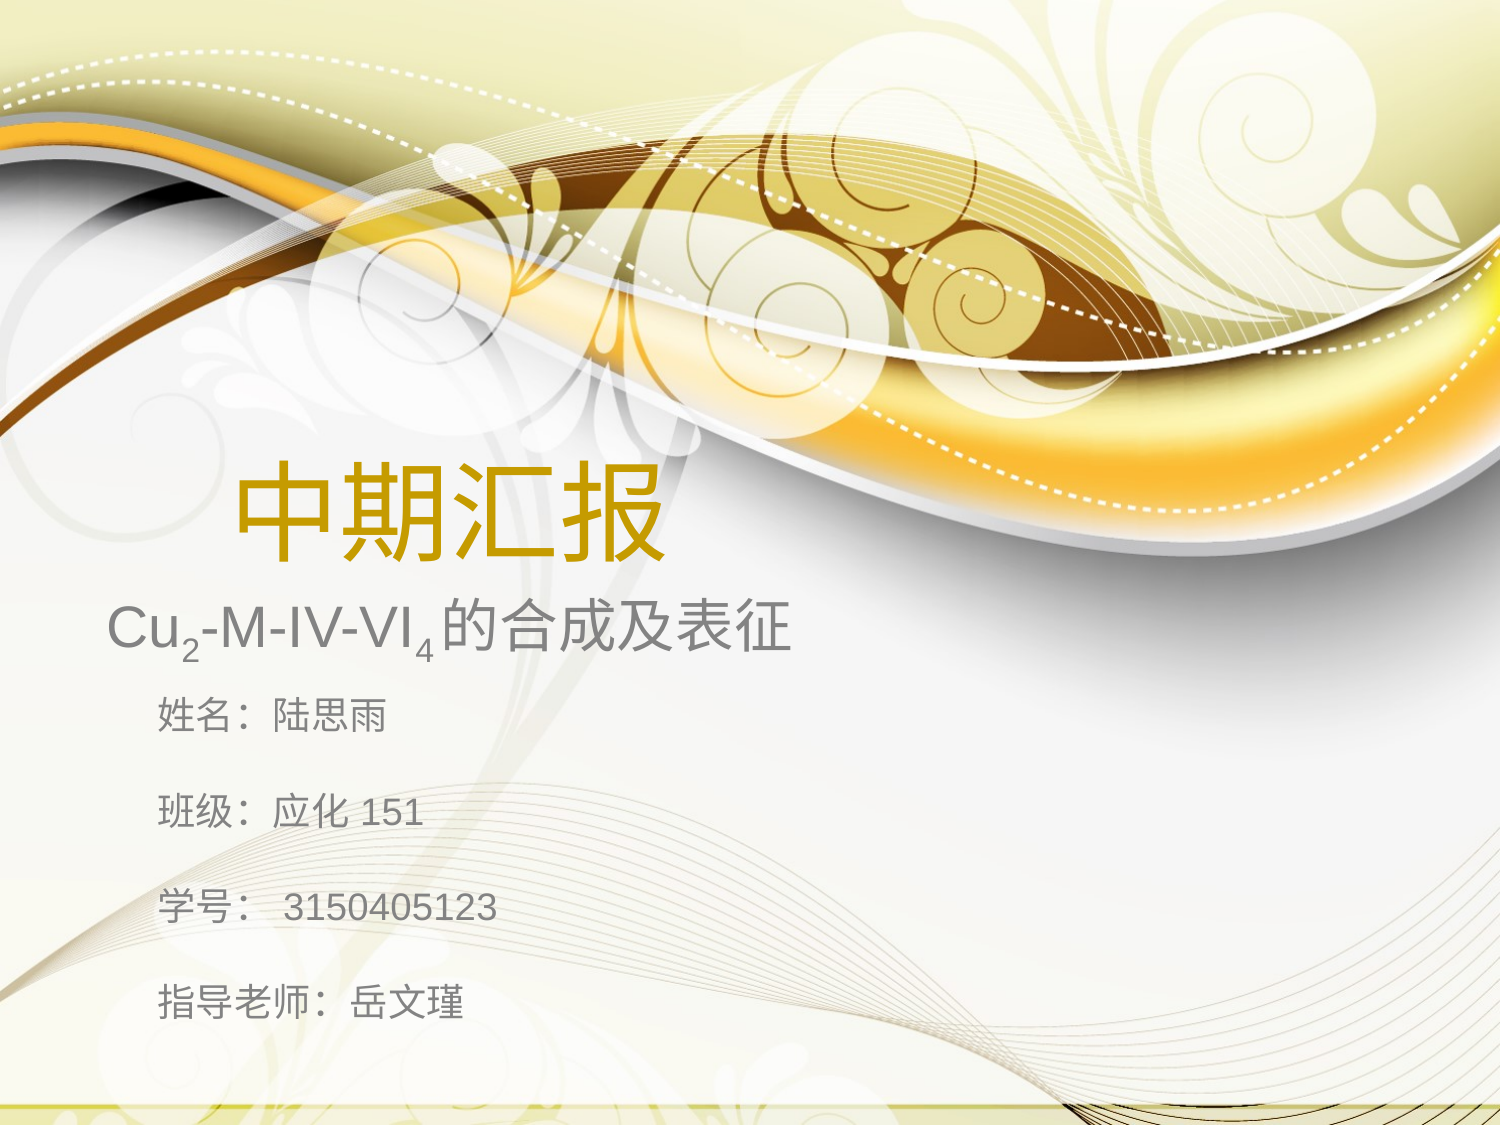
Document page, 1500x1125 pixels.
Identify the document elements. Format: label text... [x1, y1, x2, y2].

subtitle 姓名：陆思雨 班级：应化151 学号：3150405123 指导老师：岳文瑾 [142, 671, 958, 1038]
title 中期汇报 Cu2-M-IV-VI4的合成及表征 [12, 431, 887, 672]
picture [0, 0, 1500, 1125]
